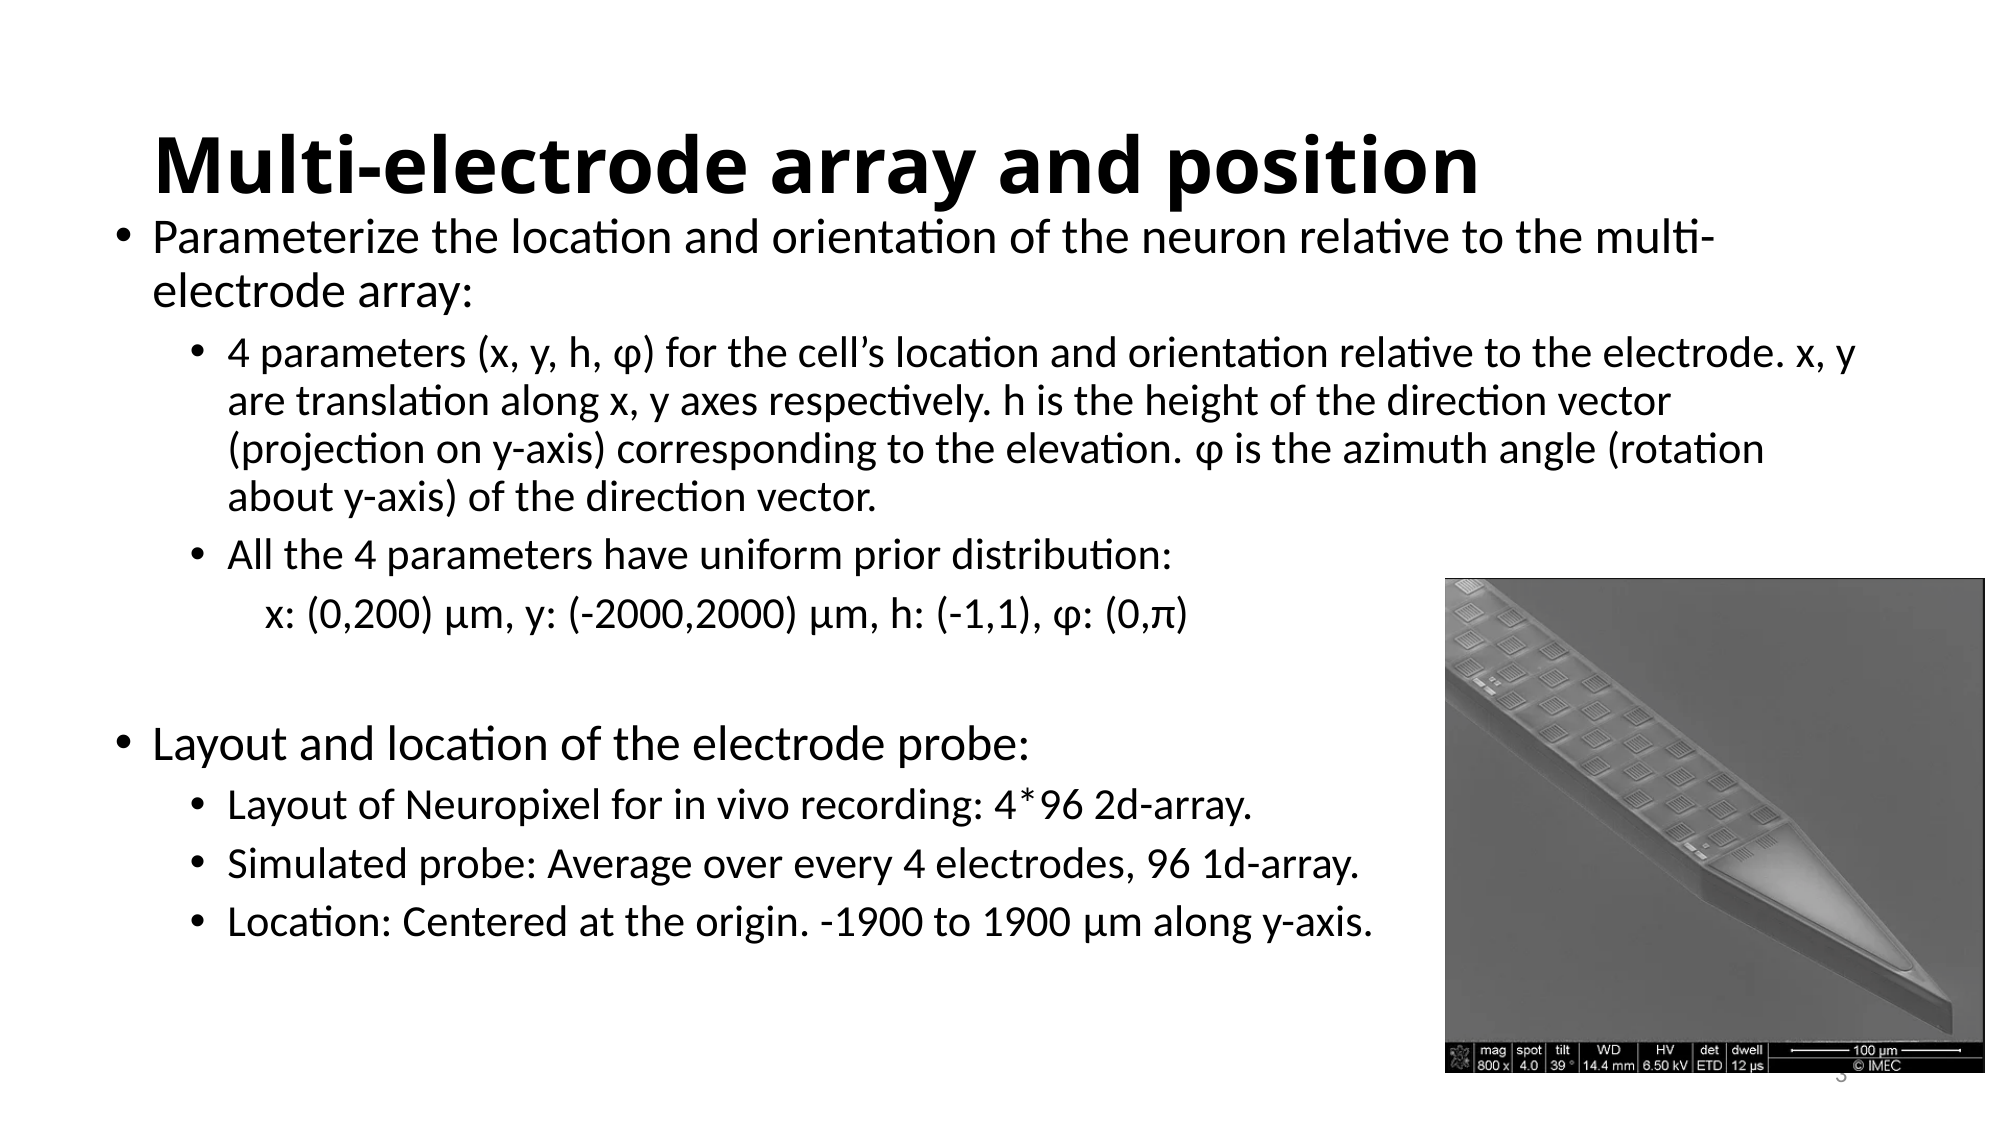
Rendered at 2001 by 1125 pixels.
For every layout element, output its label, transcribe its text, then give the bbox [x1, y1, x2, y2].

slide_number 3 [1412, 1042, 1863, 1103]
picture [1445, 578, 1985, 1073]
title Multi-electrode array and position [137, 59, 1863, 203]
list Parameterize the location and orientation of the neuron relative to the multi-electrode array: 4 parameters (x, y, h, φ) for the cell’s location and orientation relative to the electrode. x, y are translation along x, y axes respectively. h is the height of the direction vector (projection on y-axis) corresponding to the elevation. φ is the azimuth angle (rotation about y-axis) of the direction vector. All the 4 parameters have uniform prior distribution: x: (0,200) μm, y: (-2000,2000) μm, h: (-1,1), φ: (0,π) Layout and location of the electrode probe: Layout of Neuropixel for in vivo recording: 4*96 2d-array. Simulated probe: Average over every 4 electrodes, 96 1d-array. Location: Centered at the origin. -1900 to 1900 μm along y-axis. [99, 203, 1875, 1066]
